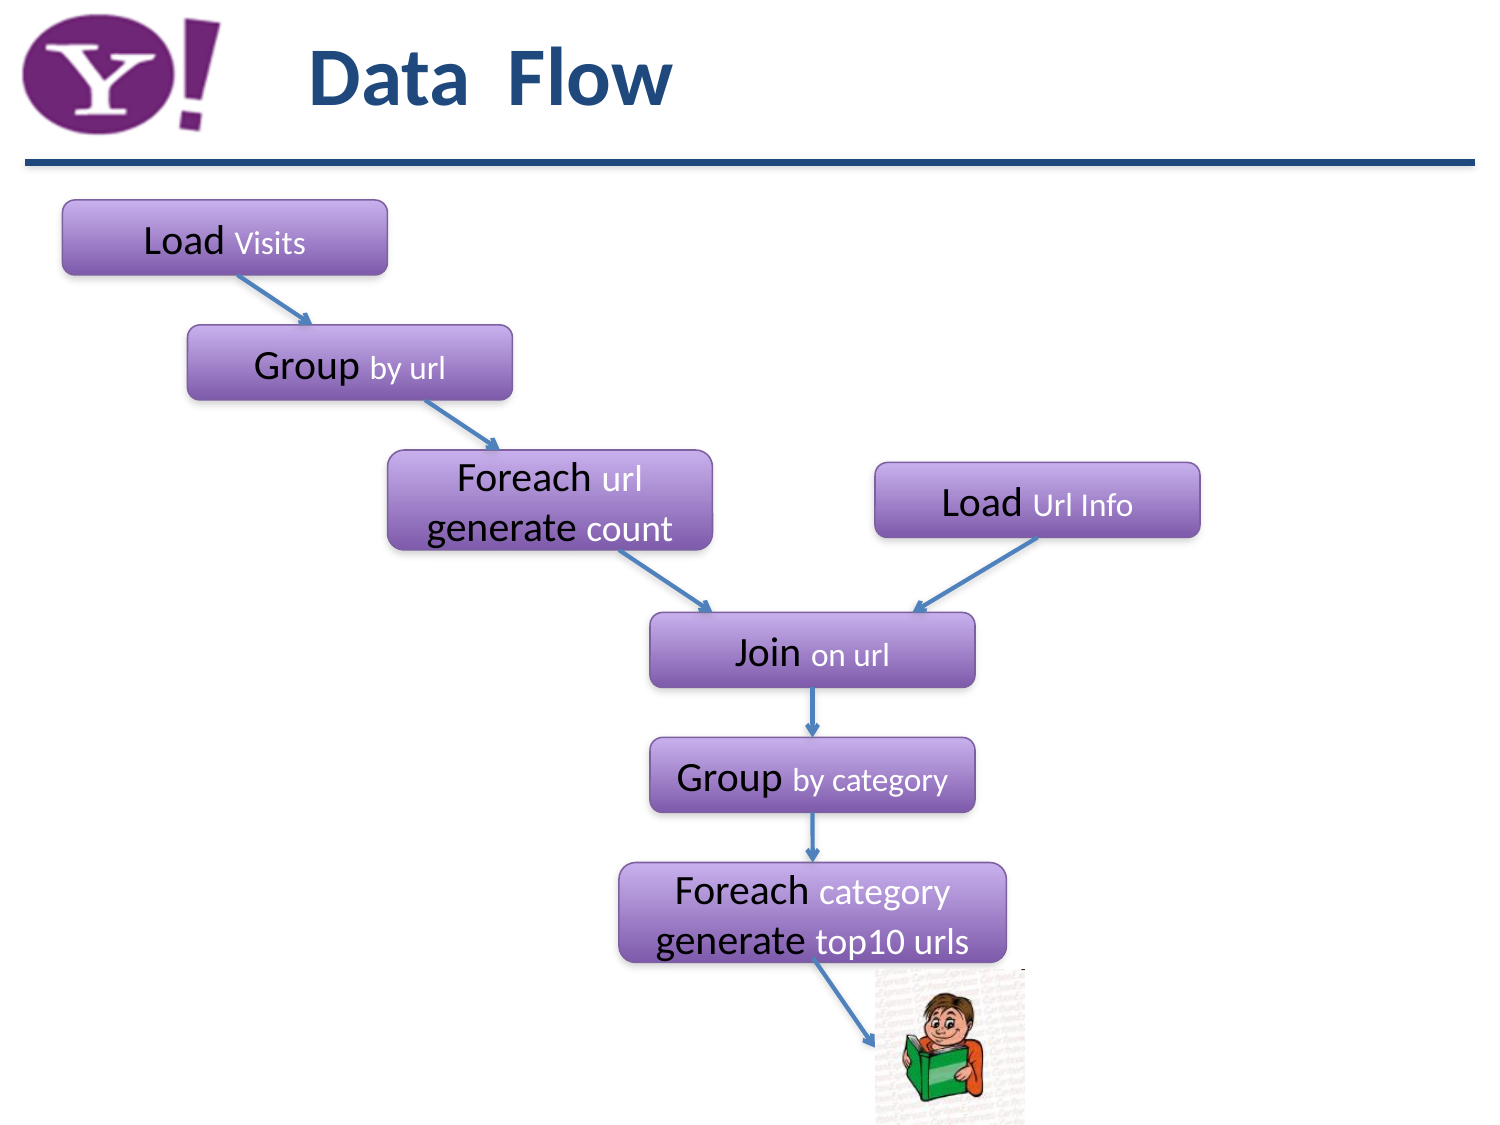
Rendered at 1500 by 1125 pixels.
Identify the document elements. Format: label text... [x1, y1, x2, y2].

text_box Join on url [649, 612, 976, 688]
text_box Foreach category generate top10 urls [618, 862, 1007, 963]
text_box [618, 549, 713, 613]
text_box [812, 957, 876, 1048]
text_box Foreach url generate count [387, 450, 713, 550]
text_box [937, 512, 1013, 638]
title Data Flow [237, 7, 1488, 138]
text_box Load Visits [62, 199, 388, 275]
text_box Group by category [649, 737, 976, 813]
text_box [424, 399, 501, 451]
picture [12, 12, 225, 138]
picture [874, 969, 1026, 1125]
text_box Group by url [187, 324, 513, 400]
text_box Load Url Info [874, 462, 1201, 538]
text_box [237, 274, 313, 326]
